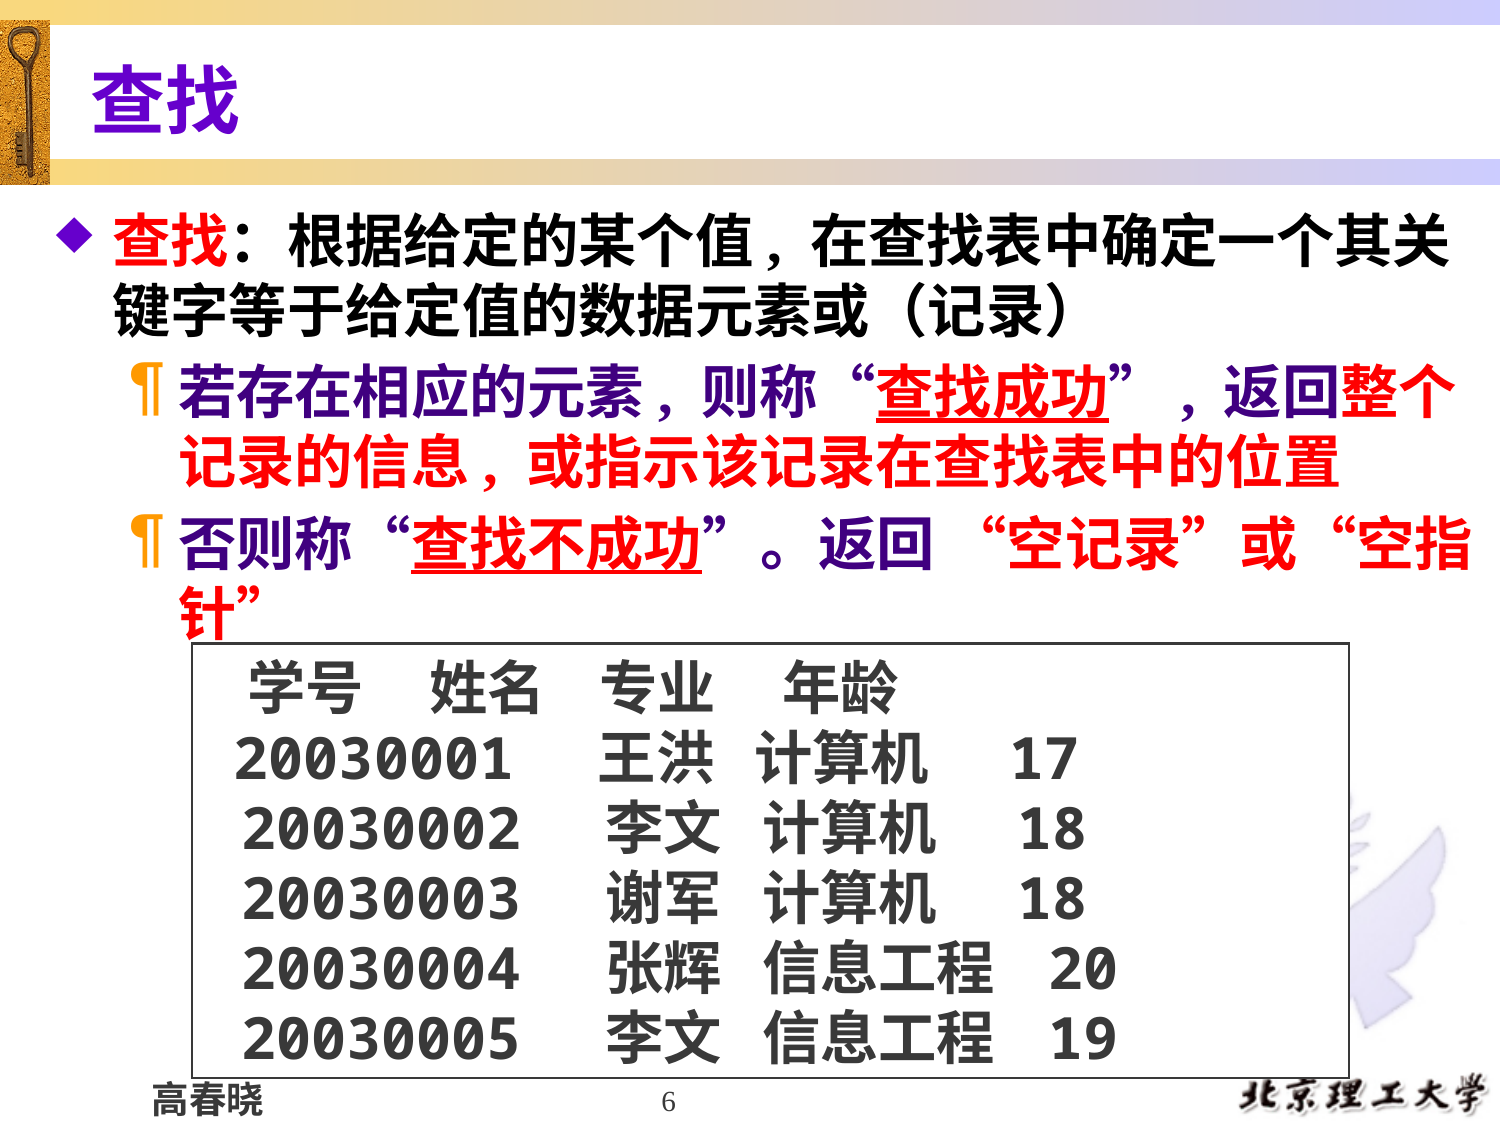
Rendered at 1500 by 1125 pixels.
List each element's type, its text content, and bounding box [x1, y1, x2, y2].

slide_number 6 [511, 1079, 826, 1125]
picture [1230, 1065, 1500, 1125]
title 查找 [75, 37, 1500, 160]
list 查找：根据给定的某个值, 在查找表中确定一个其关键字等于给定值的数据元素或（记录） 若存在相应的元素, 则称“查找成功”, 返回整个记录的信息, 或指示该记录在查找表中的位置 否则称“查找不成功”。返回 “空记录”或“空指针” [41, 196, 1500, 1047]
text_box 学号 姓名 专业 年龄 20030001 王洪 计算机 17 20030002 李文 计算机 18 20030003 谢军 计算机 18 20030004 张辉 信息工程 20 20030005 李文 信息工程 19 [191, 643, 1349, 1079]
picture [0, 20, 50, 185]
